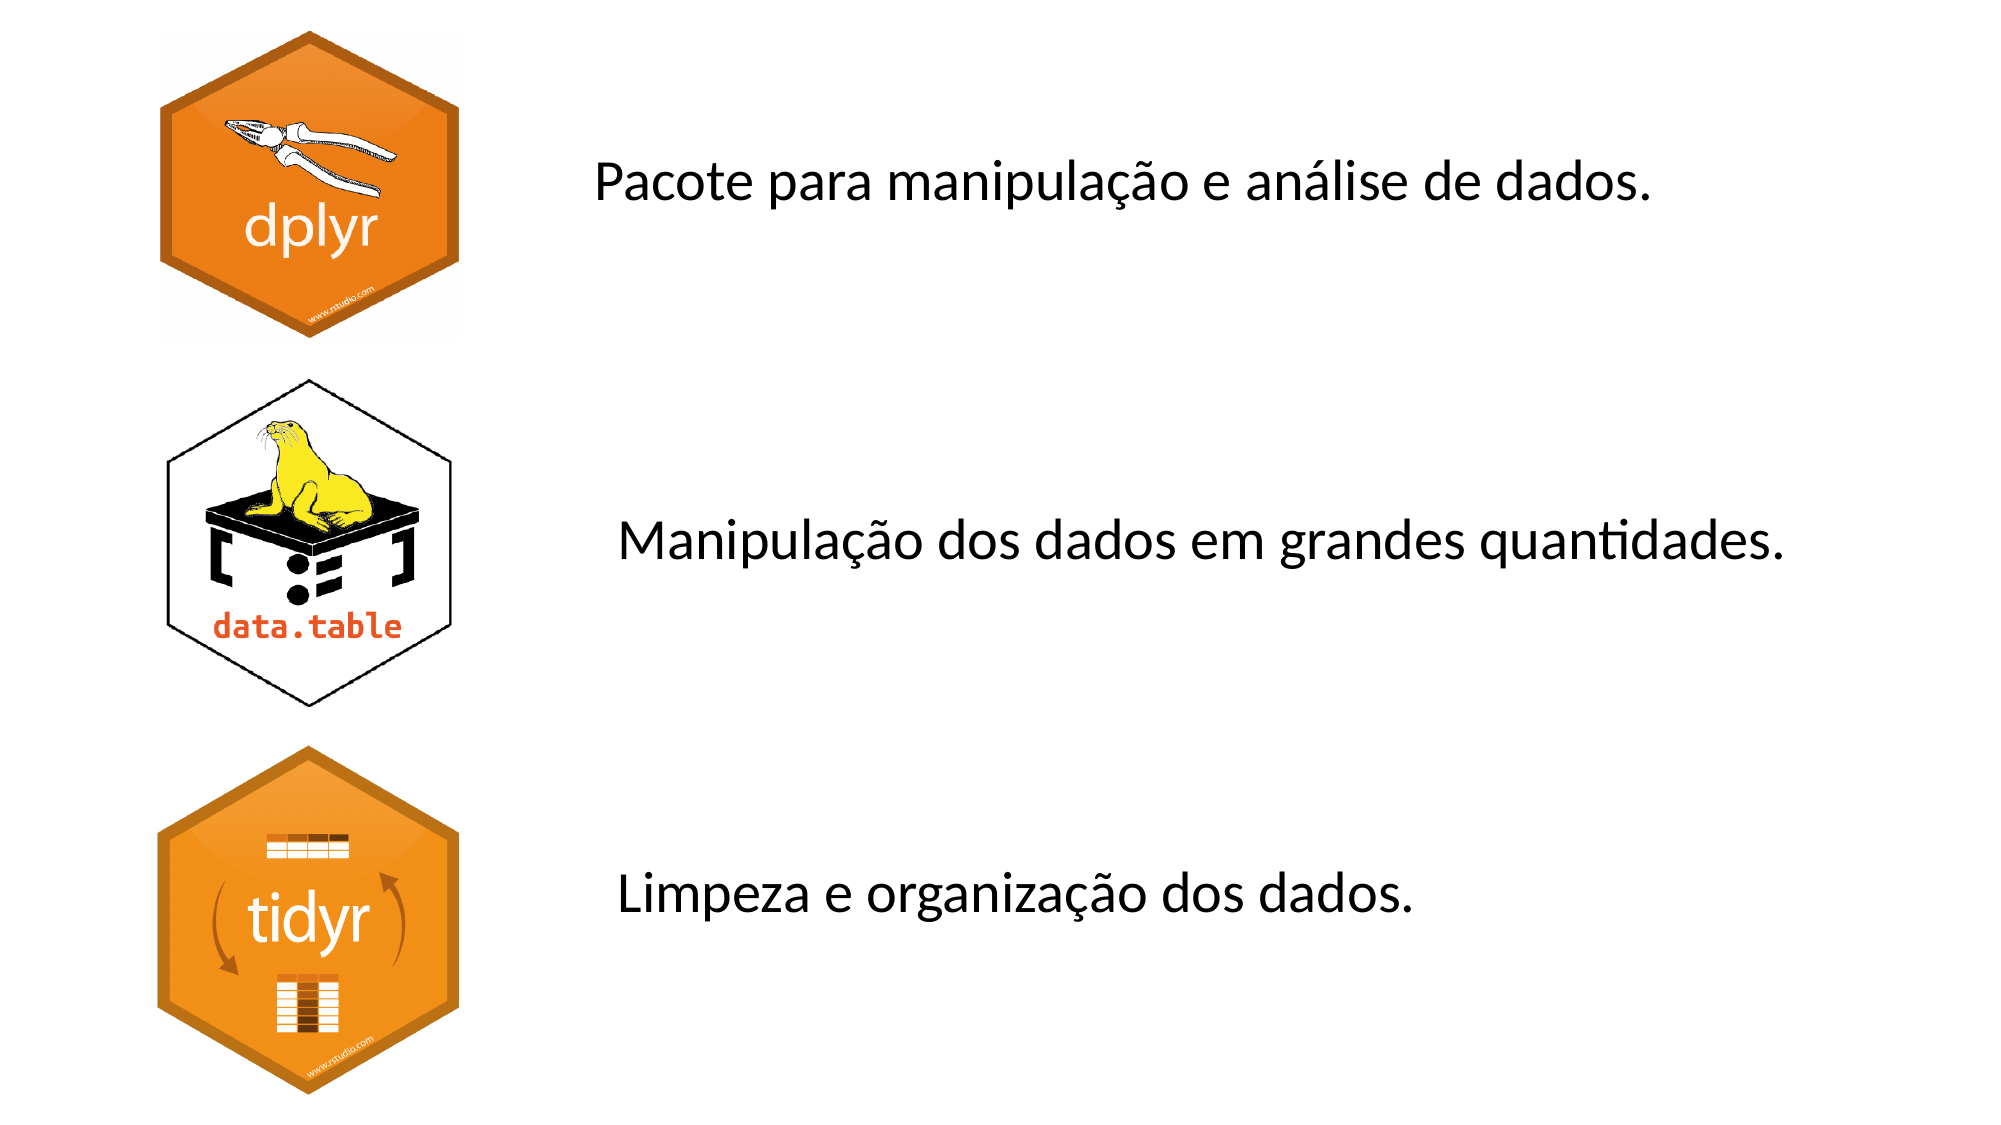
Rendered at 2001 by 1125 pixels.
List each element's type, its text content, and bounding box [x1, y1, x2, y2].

picture [144, 379, 472, 707]
text_box Pacote para manipulação e análise de dados. [579, 142, 1803, 229]
text_box Limpeza e organização dos dados. [602, 854, 1826, 1015]
picture [157, 745, 459, 1096]
picture [160, 30, 462, 341]
list Manipulação dos dados em grandes quantidades. [602, 501, 1826, 588]
